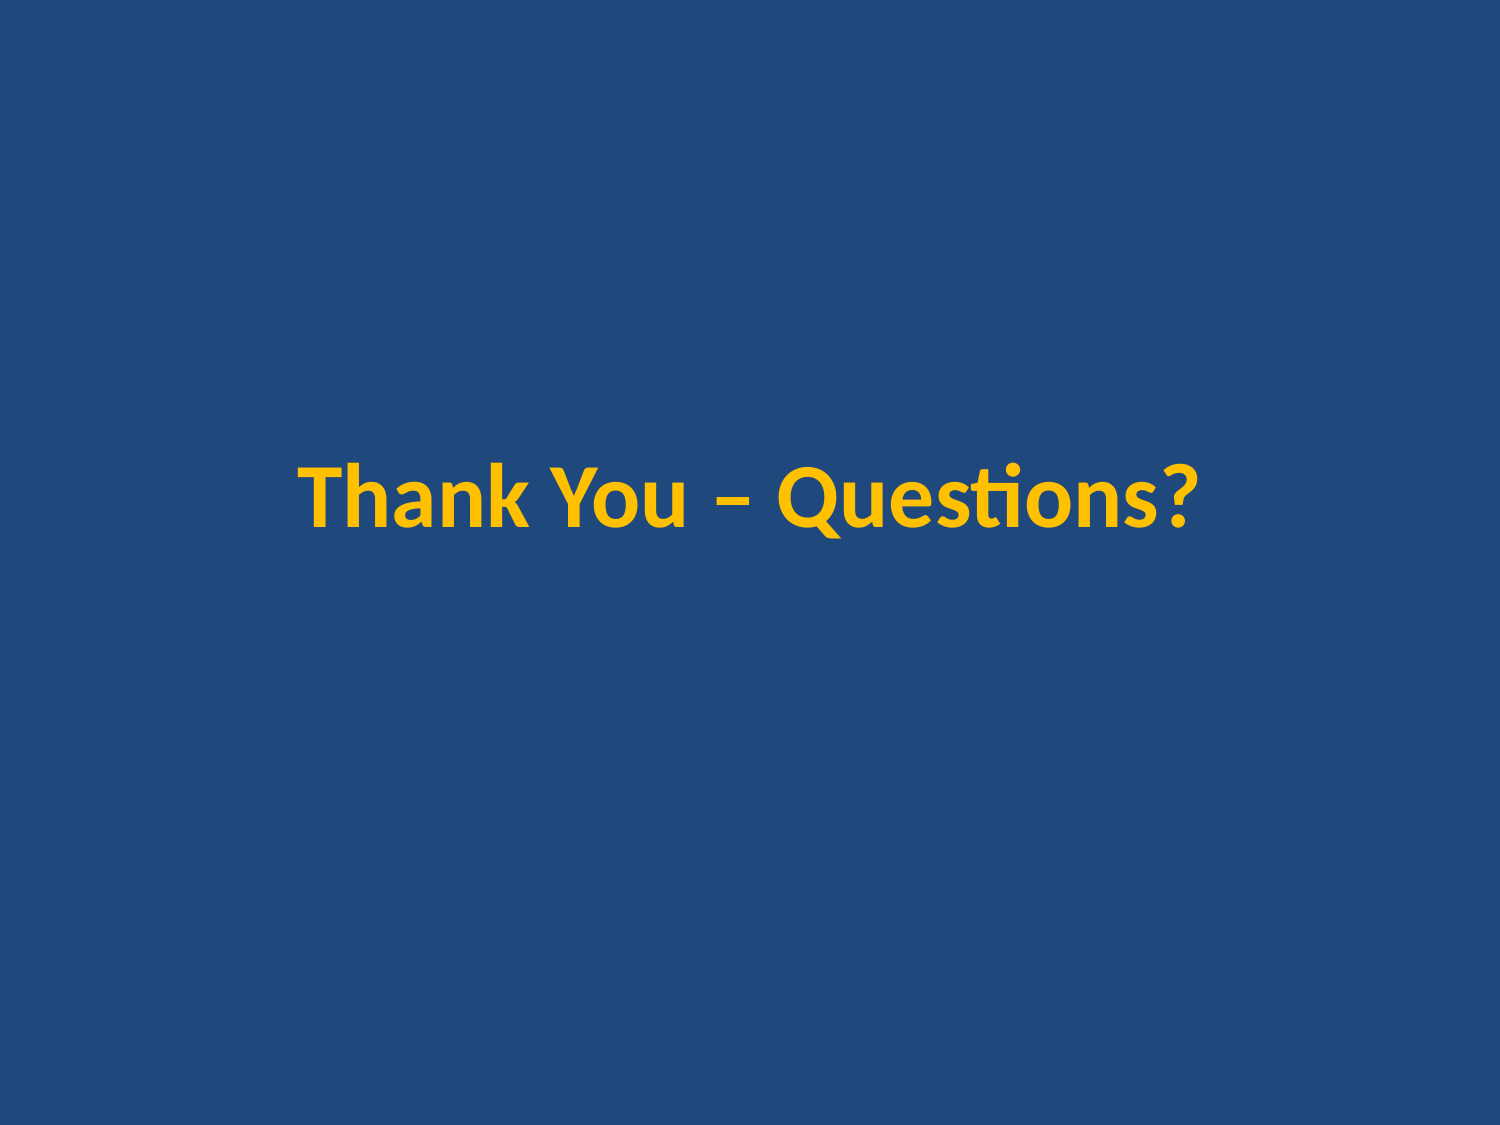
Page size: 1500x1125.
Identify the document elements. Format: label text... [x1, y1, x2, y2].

title Thank You – Questions? [75, 397, 1425, 585]
